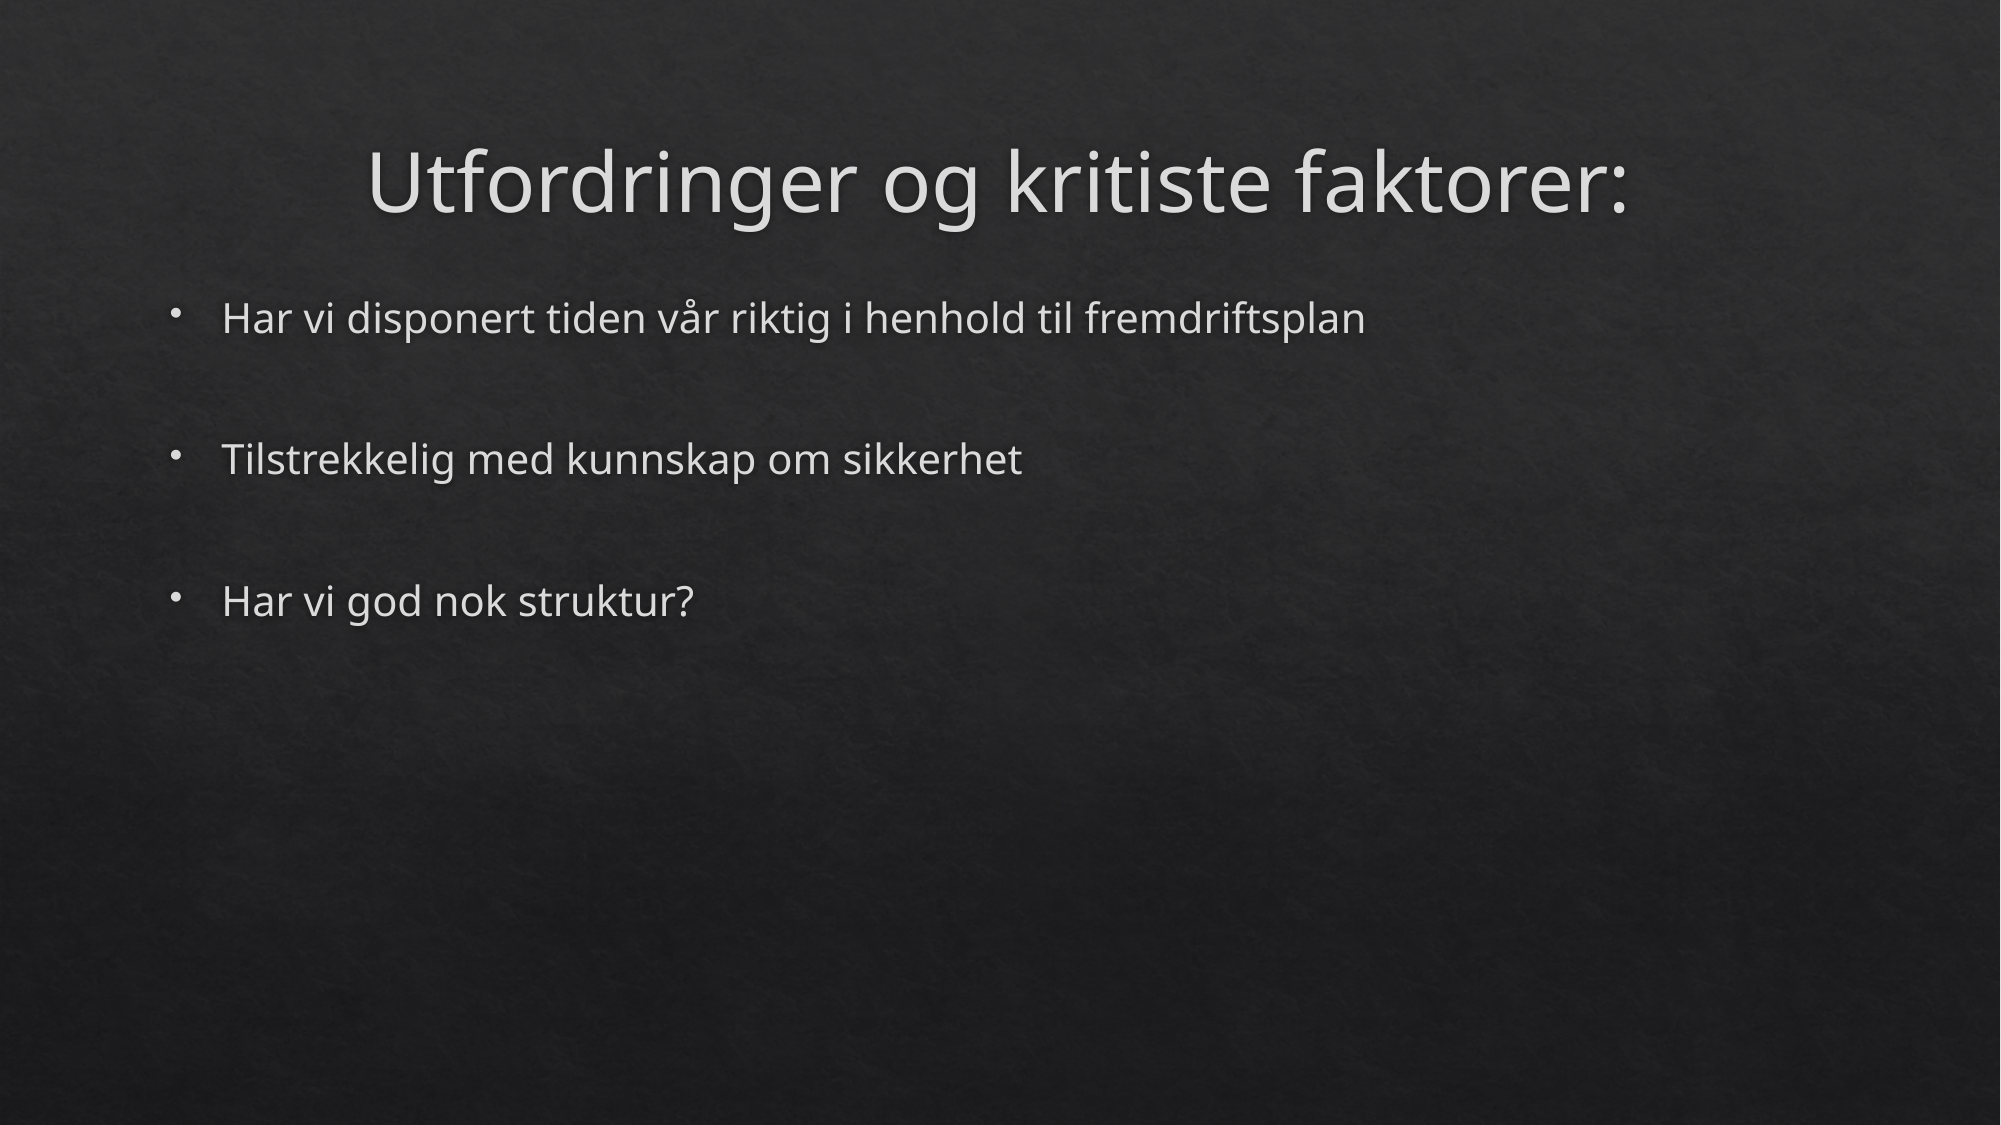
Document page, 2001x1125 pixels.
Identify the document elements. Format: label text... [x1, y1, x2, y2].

list Har vi disponert tiden vår riktig i henhold til fremdriftsplan Tilstrekkelig med kunnskap om sikkerhet Har vi god nok struktur? [149, 284, 1849, 950]
title Utfordringer og kritiste faktorer: [149, 99, 1849, 260]
